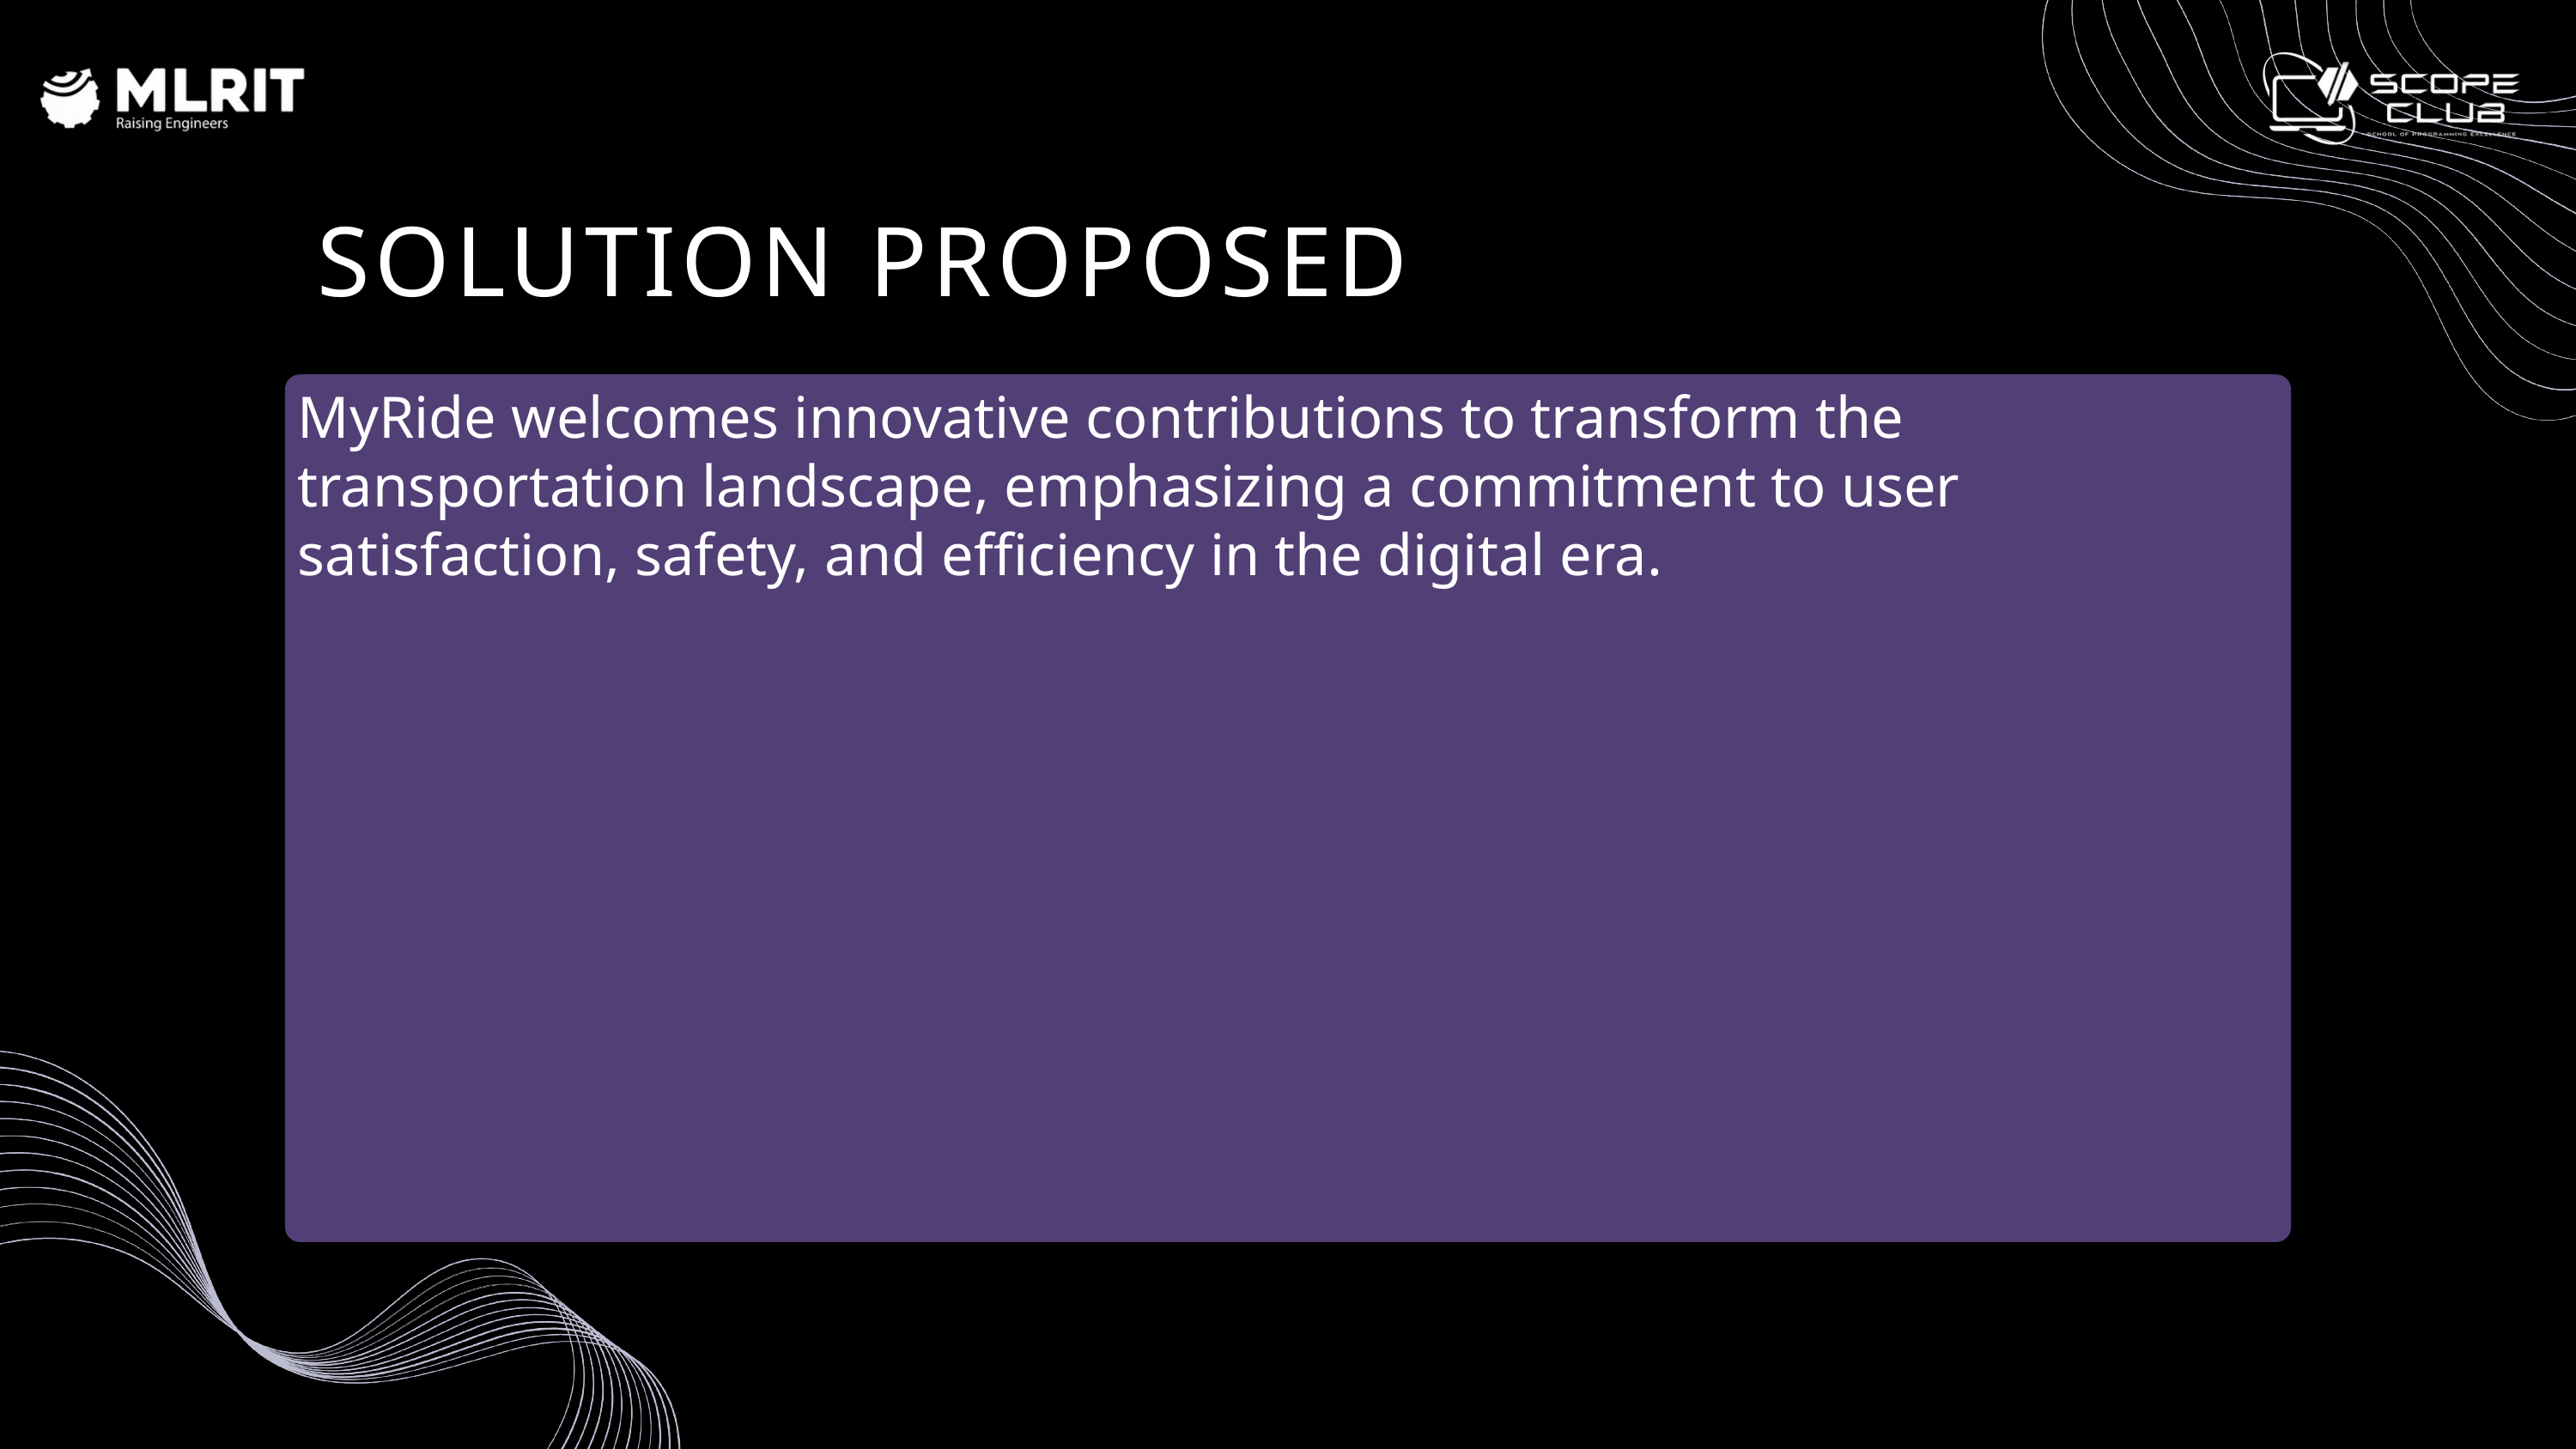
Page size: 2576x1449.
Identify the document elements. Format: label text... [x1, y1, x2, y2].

text_box [2258, 41, 2530, 152]
text_box [2039, 0, 2576, 421]
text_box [284, 373, 2292, 1243]
text_box [29, 58, 318, 132]
text_box SOLUTION PROPOSED [317, 182, 1945, 316]
text_box [0, 1034, 682, 1449]
